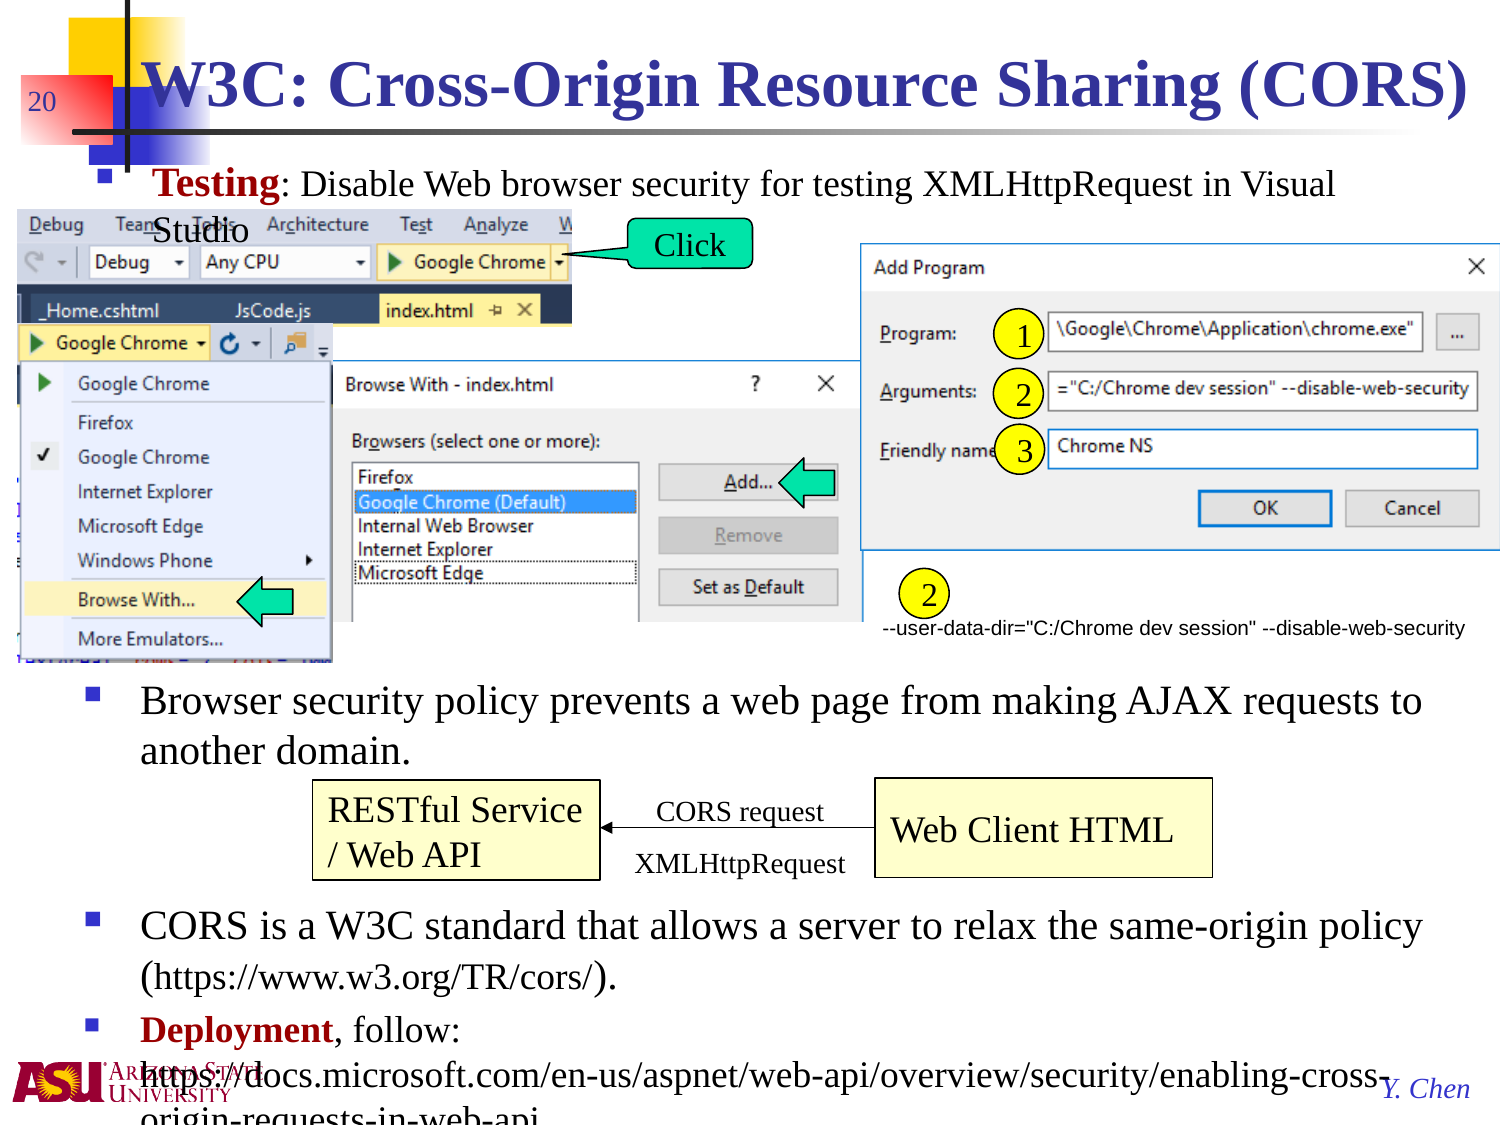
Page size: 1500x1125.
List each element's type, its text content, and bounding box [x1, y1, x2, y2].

picture [12, 1062, 68, 1102]
list Browser security policy prevents a web page from making AJAX requests to another domain. CORS is a W3C standard that allows a server to relax the same-origin policy (https://www.w3.org/TR/cors/). Deployment, follow: https://docs.microsoft.com/en-us/aspnet/web-api/overview/security/enabling-cross-origin-requests-in-web-api [68, 665, 1457, 1105]
slide_number 20 [12, 49, 126, 126]
text_box Click [617, 259, 753, 269]
text_box 2 [899, 568, 950, 619]
title W3C: Cross-Origin Resource Sharing (CORS) [125, 24, 1488, 128]
text_box --user-data-dir="C:/Chrome dev session" --disable-web-security [867, 606, 1500, 647]
picture [16, 209, 1500, 663]
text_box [312, 766, 1213, 889]
text_box Testing: Disable Web browser security for testing XMLHttpRequest in Visual Studio [80, 147, 1455, 259]
